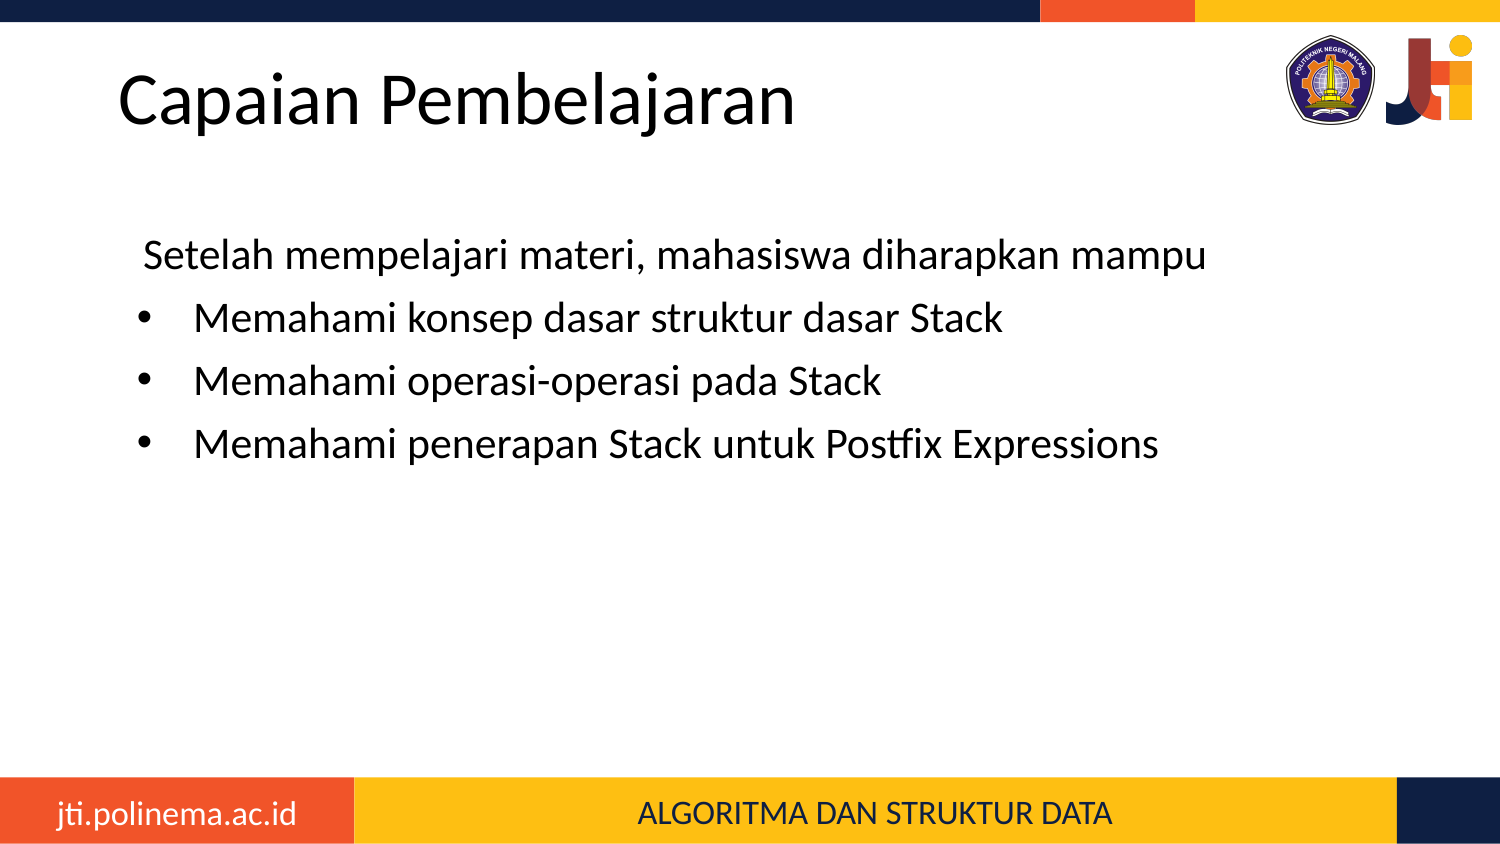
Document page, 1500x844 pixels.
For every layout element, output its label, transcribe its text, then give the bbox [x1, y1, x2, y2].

picture [1286, 35, 1375, 125]
list Setelah mempelajari materi, mahasiswa diharapkan mampu Memahami konsep dasar struktur dasar Stack Memahami operasi-operasi pada Stack Memahami penerapan Stack untuk Postfix Expressions [103, 224, 1397, 760]
picture [1386, 35, 1472, 125]
title Capaian Pembelajaran [103, 44, 1255, 208]
